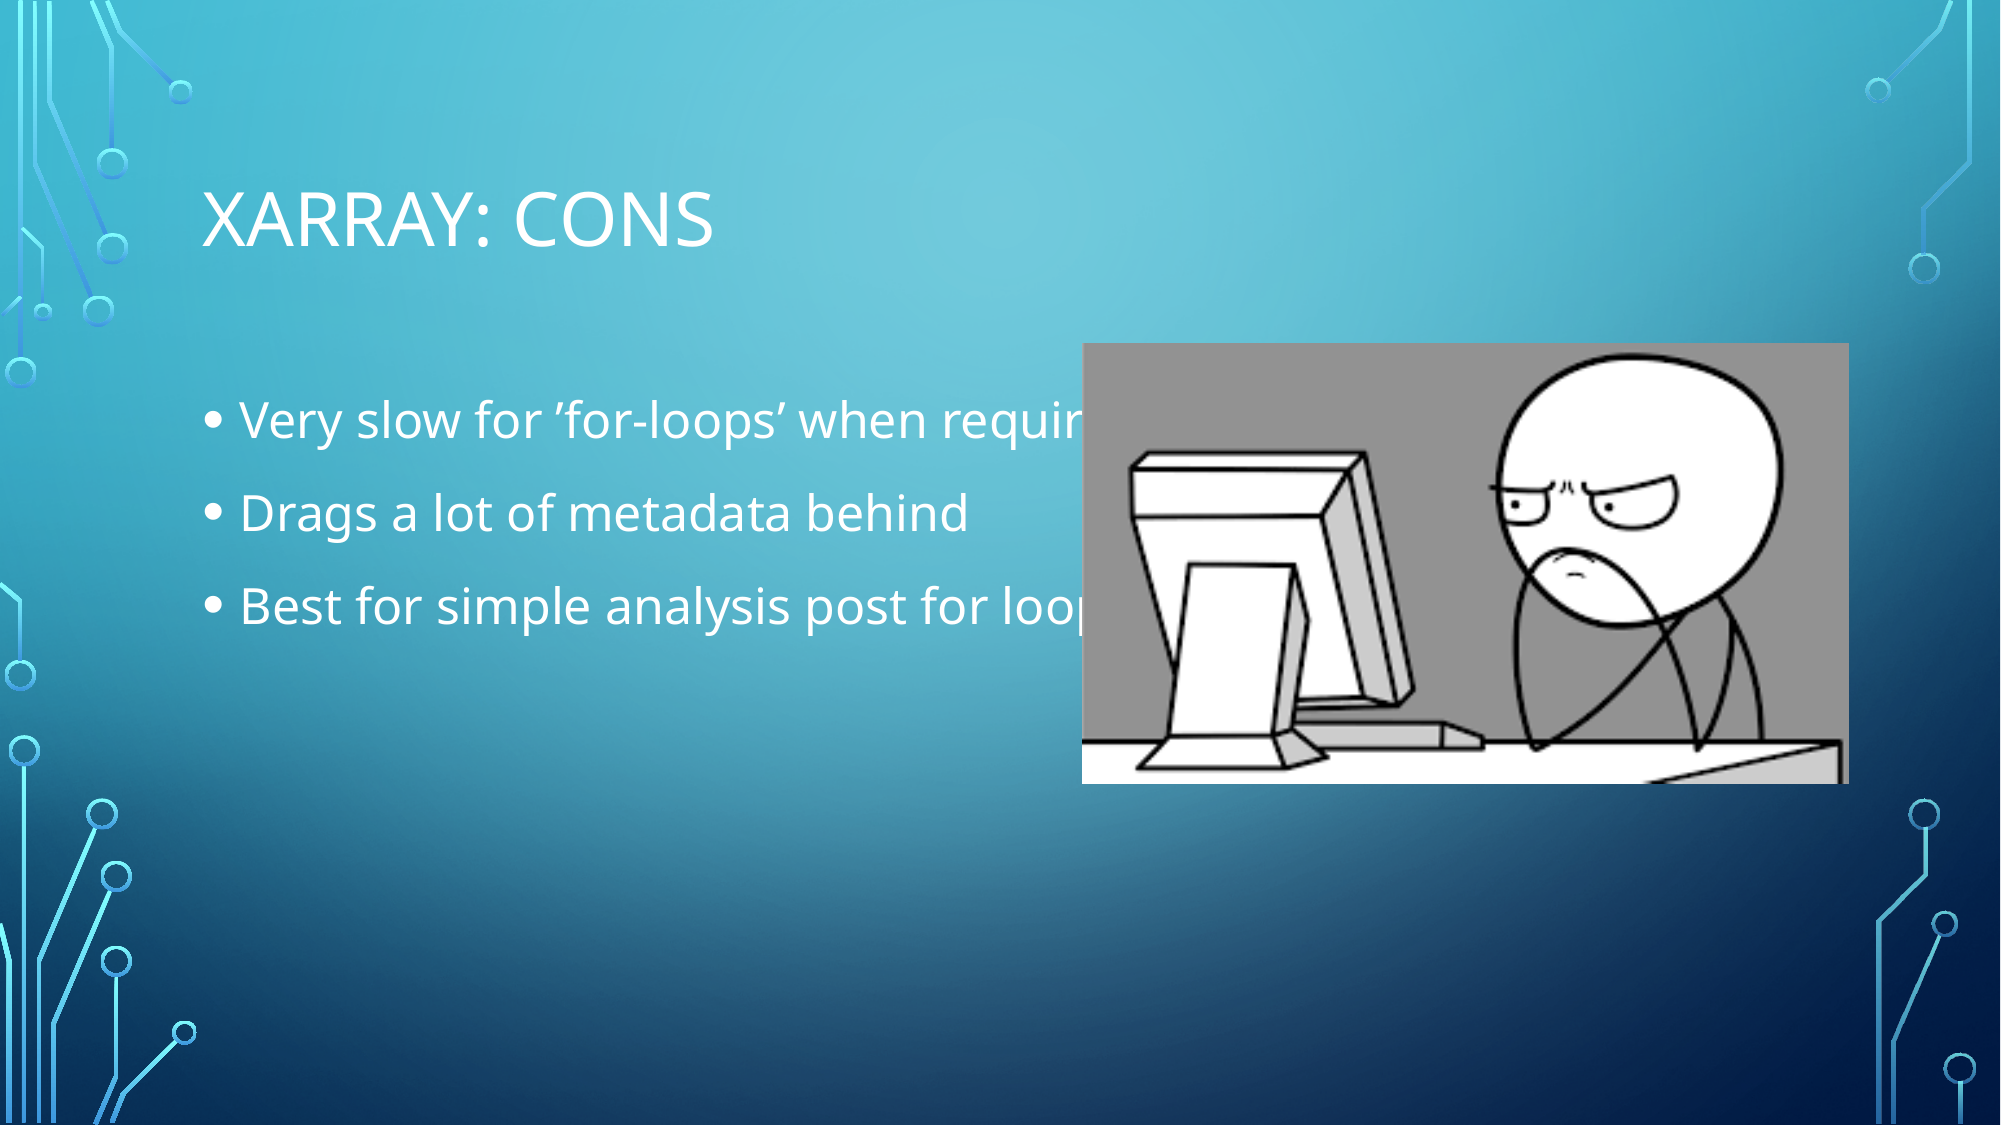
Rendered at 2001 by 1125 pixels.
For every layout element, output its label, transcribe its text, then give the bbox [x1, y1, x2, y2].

picture [1082, 343, 1850, 785]
list Very slow for ’for-loops’ when required Drags a lot of metadata behind Best for simple analysis post for loops [187, 369, 1813, 950]
title Xarray: Cons [187, 101, 1813, 344]
